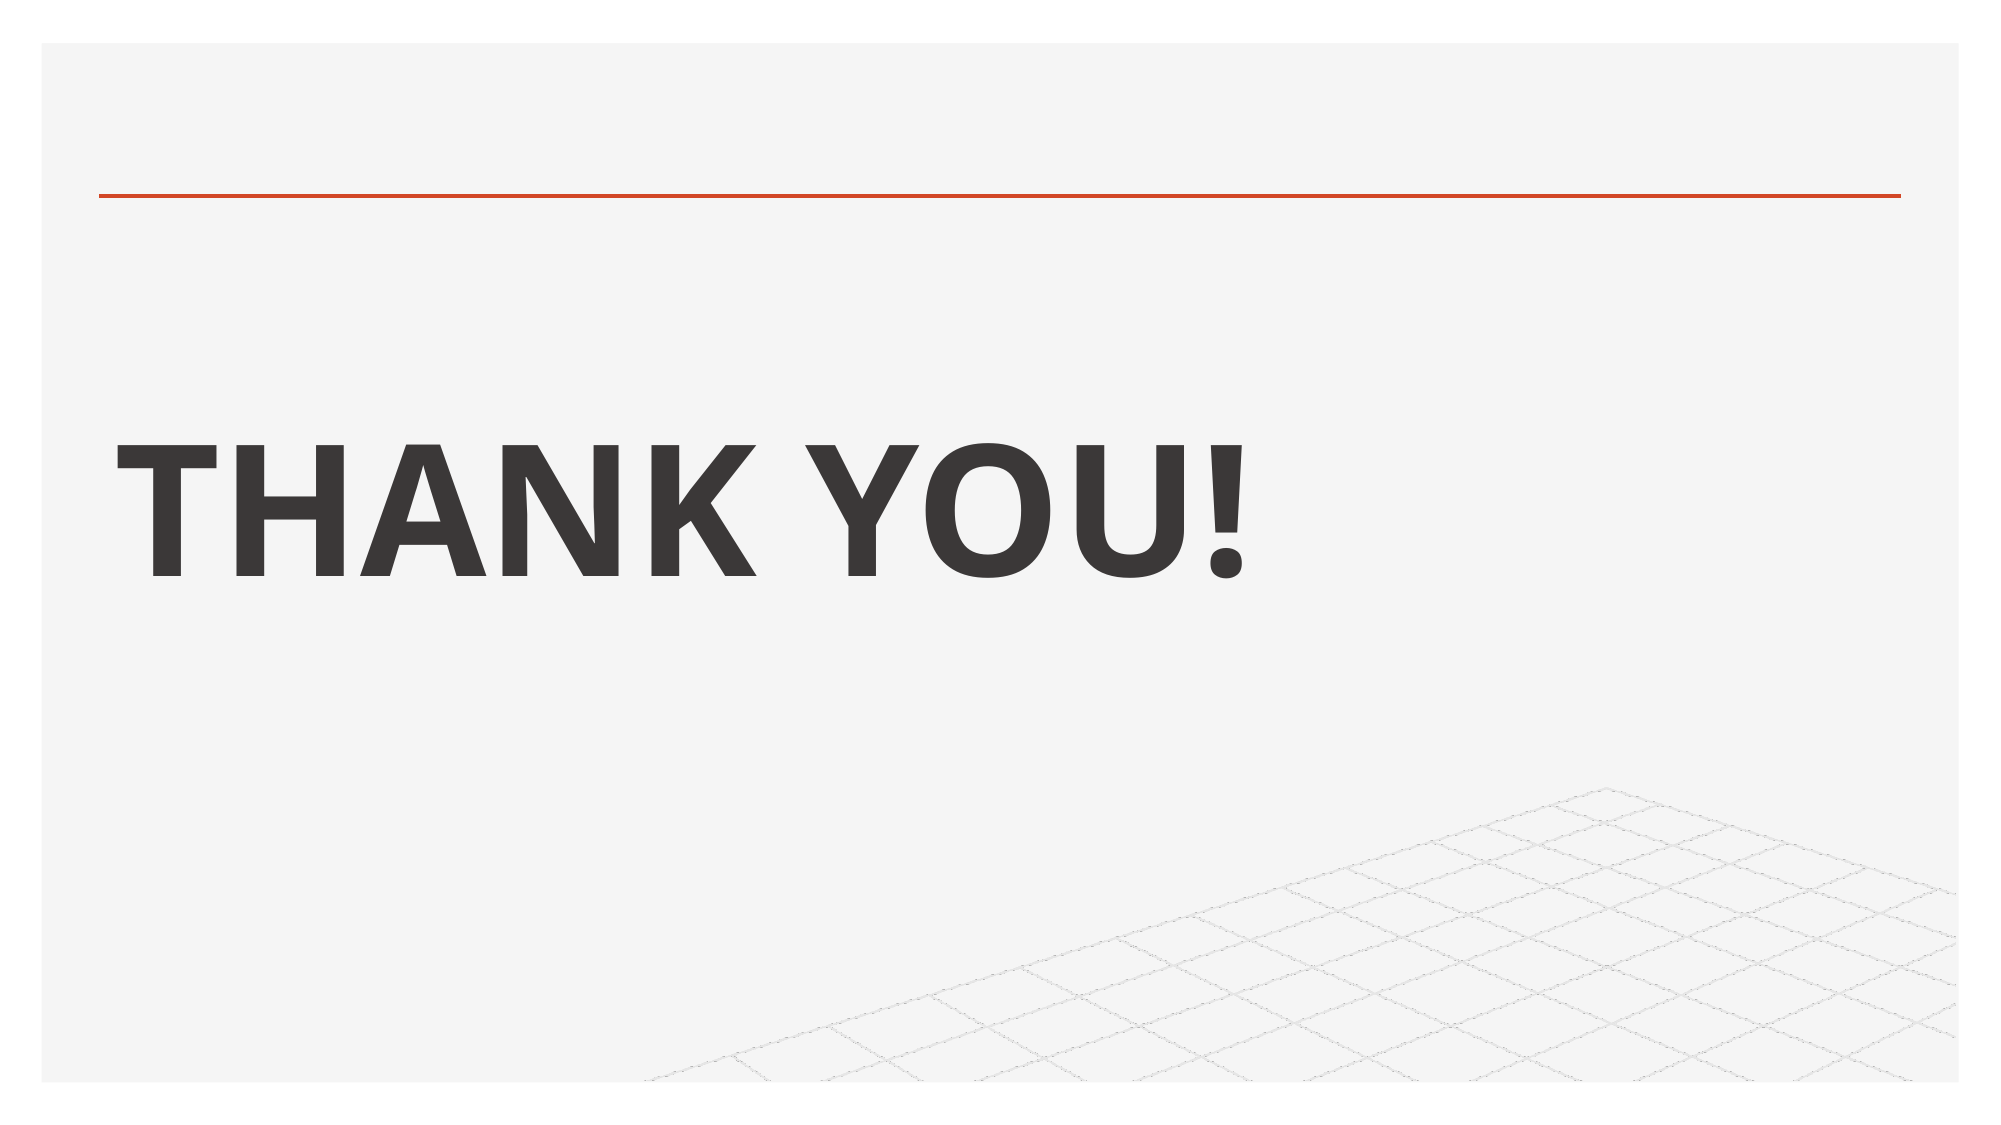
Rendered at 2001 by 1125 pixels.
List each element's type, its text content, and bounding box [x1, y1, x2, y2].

picture [607, 787, 1956, 1081]
title THANK YOU! [99, 239, 1901, 795]
